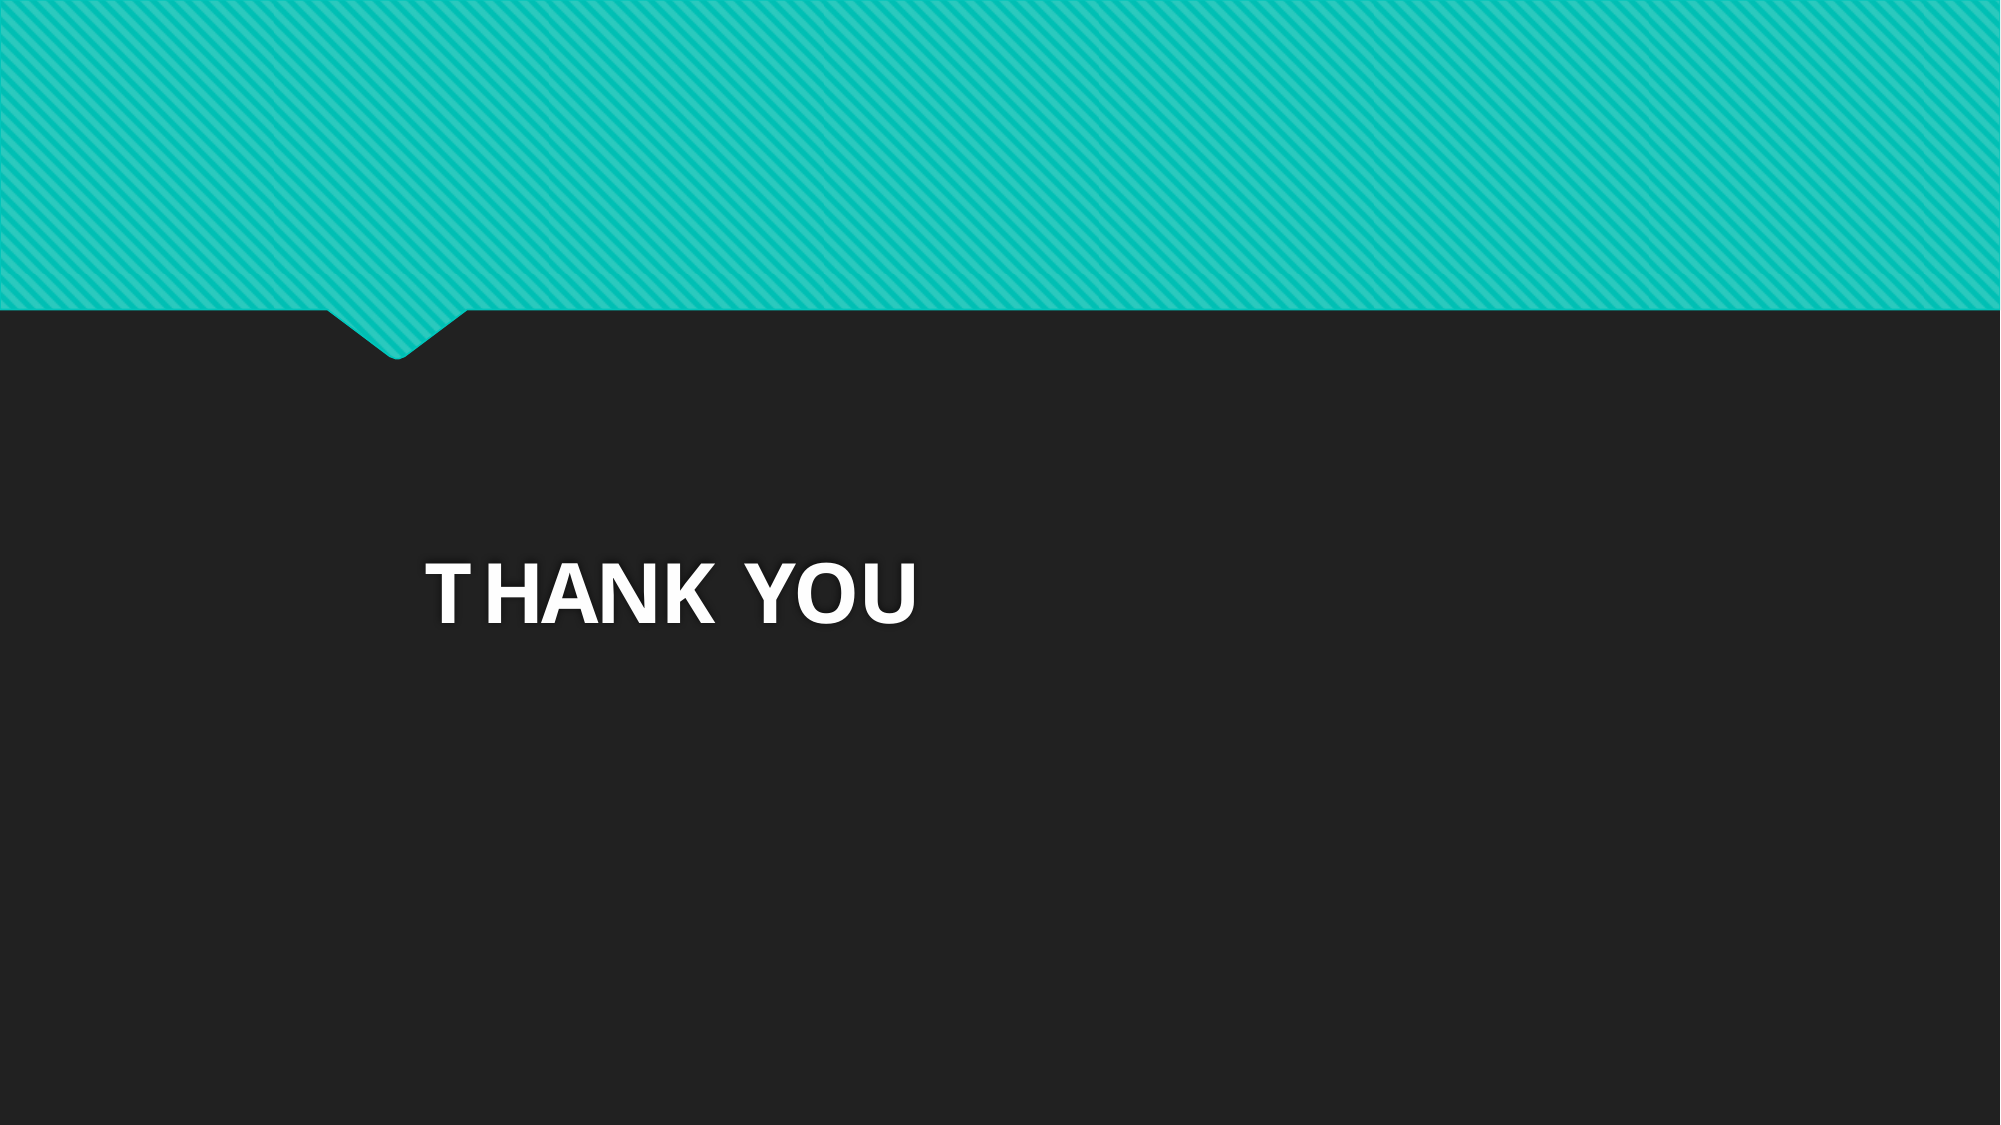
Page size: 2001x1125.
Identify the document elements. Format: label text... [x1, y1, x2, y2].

title T H A N K YOU [422, 450, 1542, 641]
